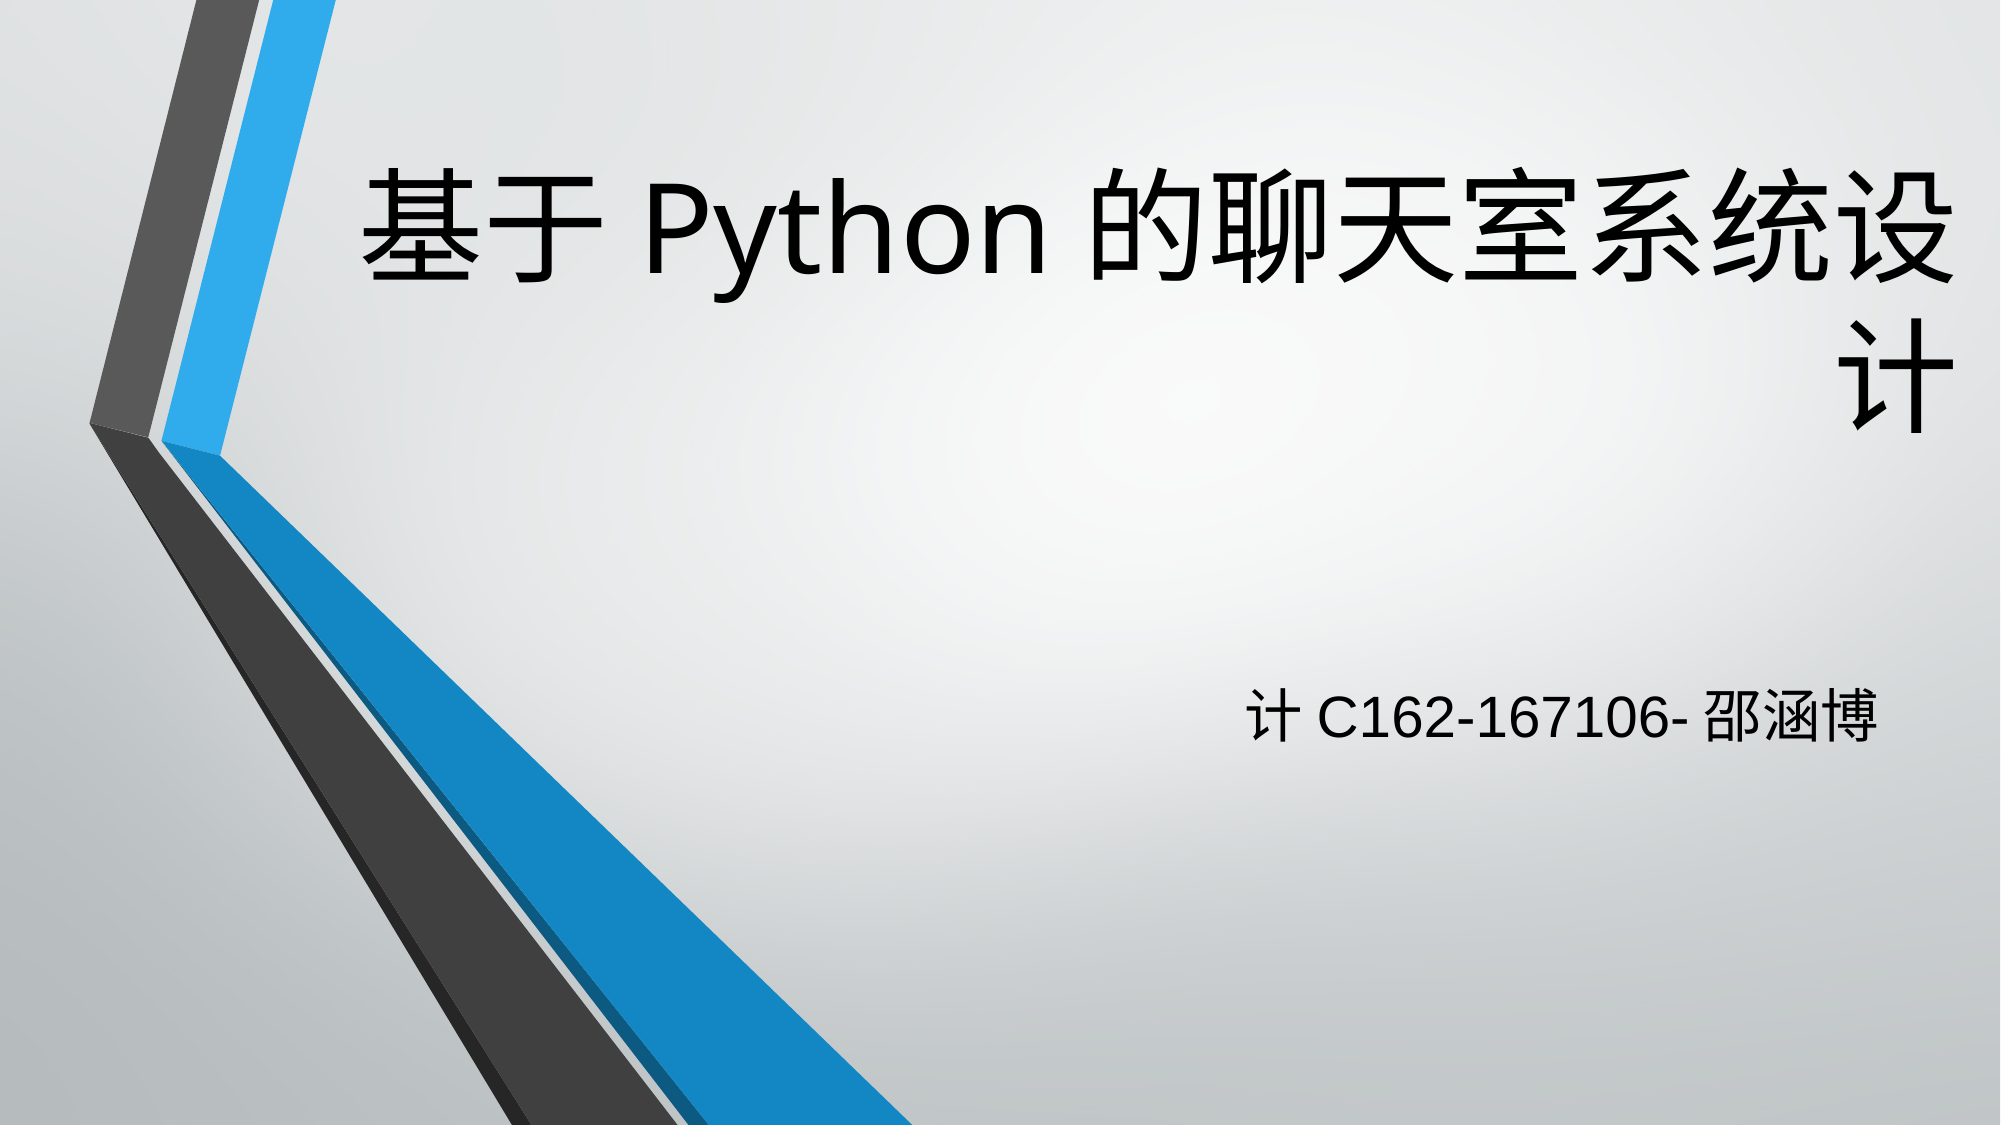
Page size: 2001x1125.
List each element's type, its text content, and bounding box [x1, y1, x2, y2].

subtitle 计C162-167106-邵涵博 [747, 671, 1894, 900]
title 基于Python的聊天室系统设计 [243, 27, 1974, 457]
